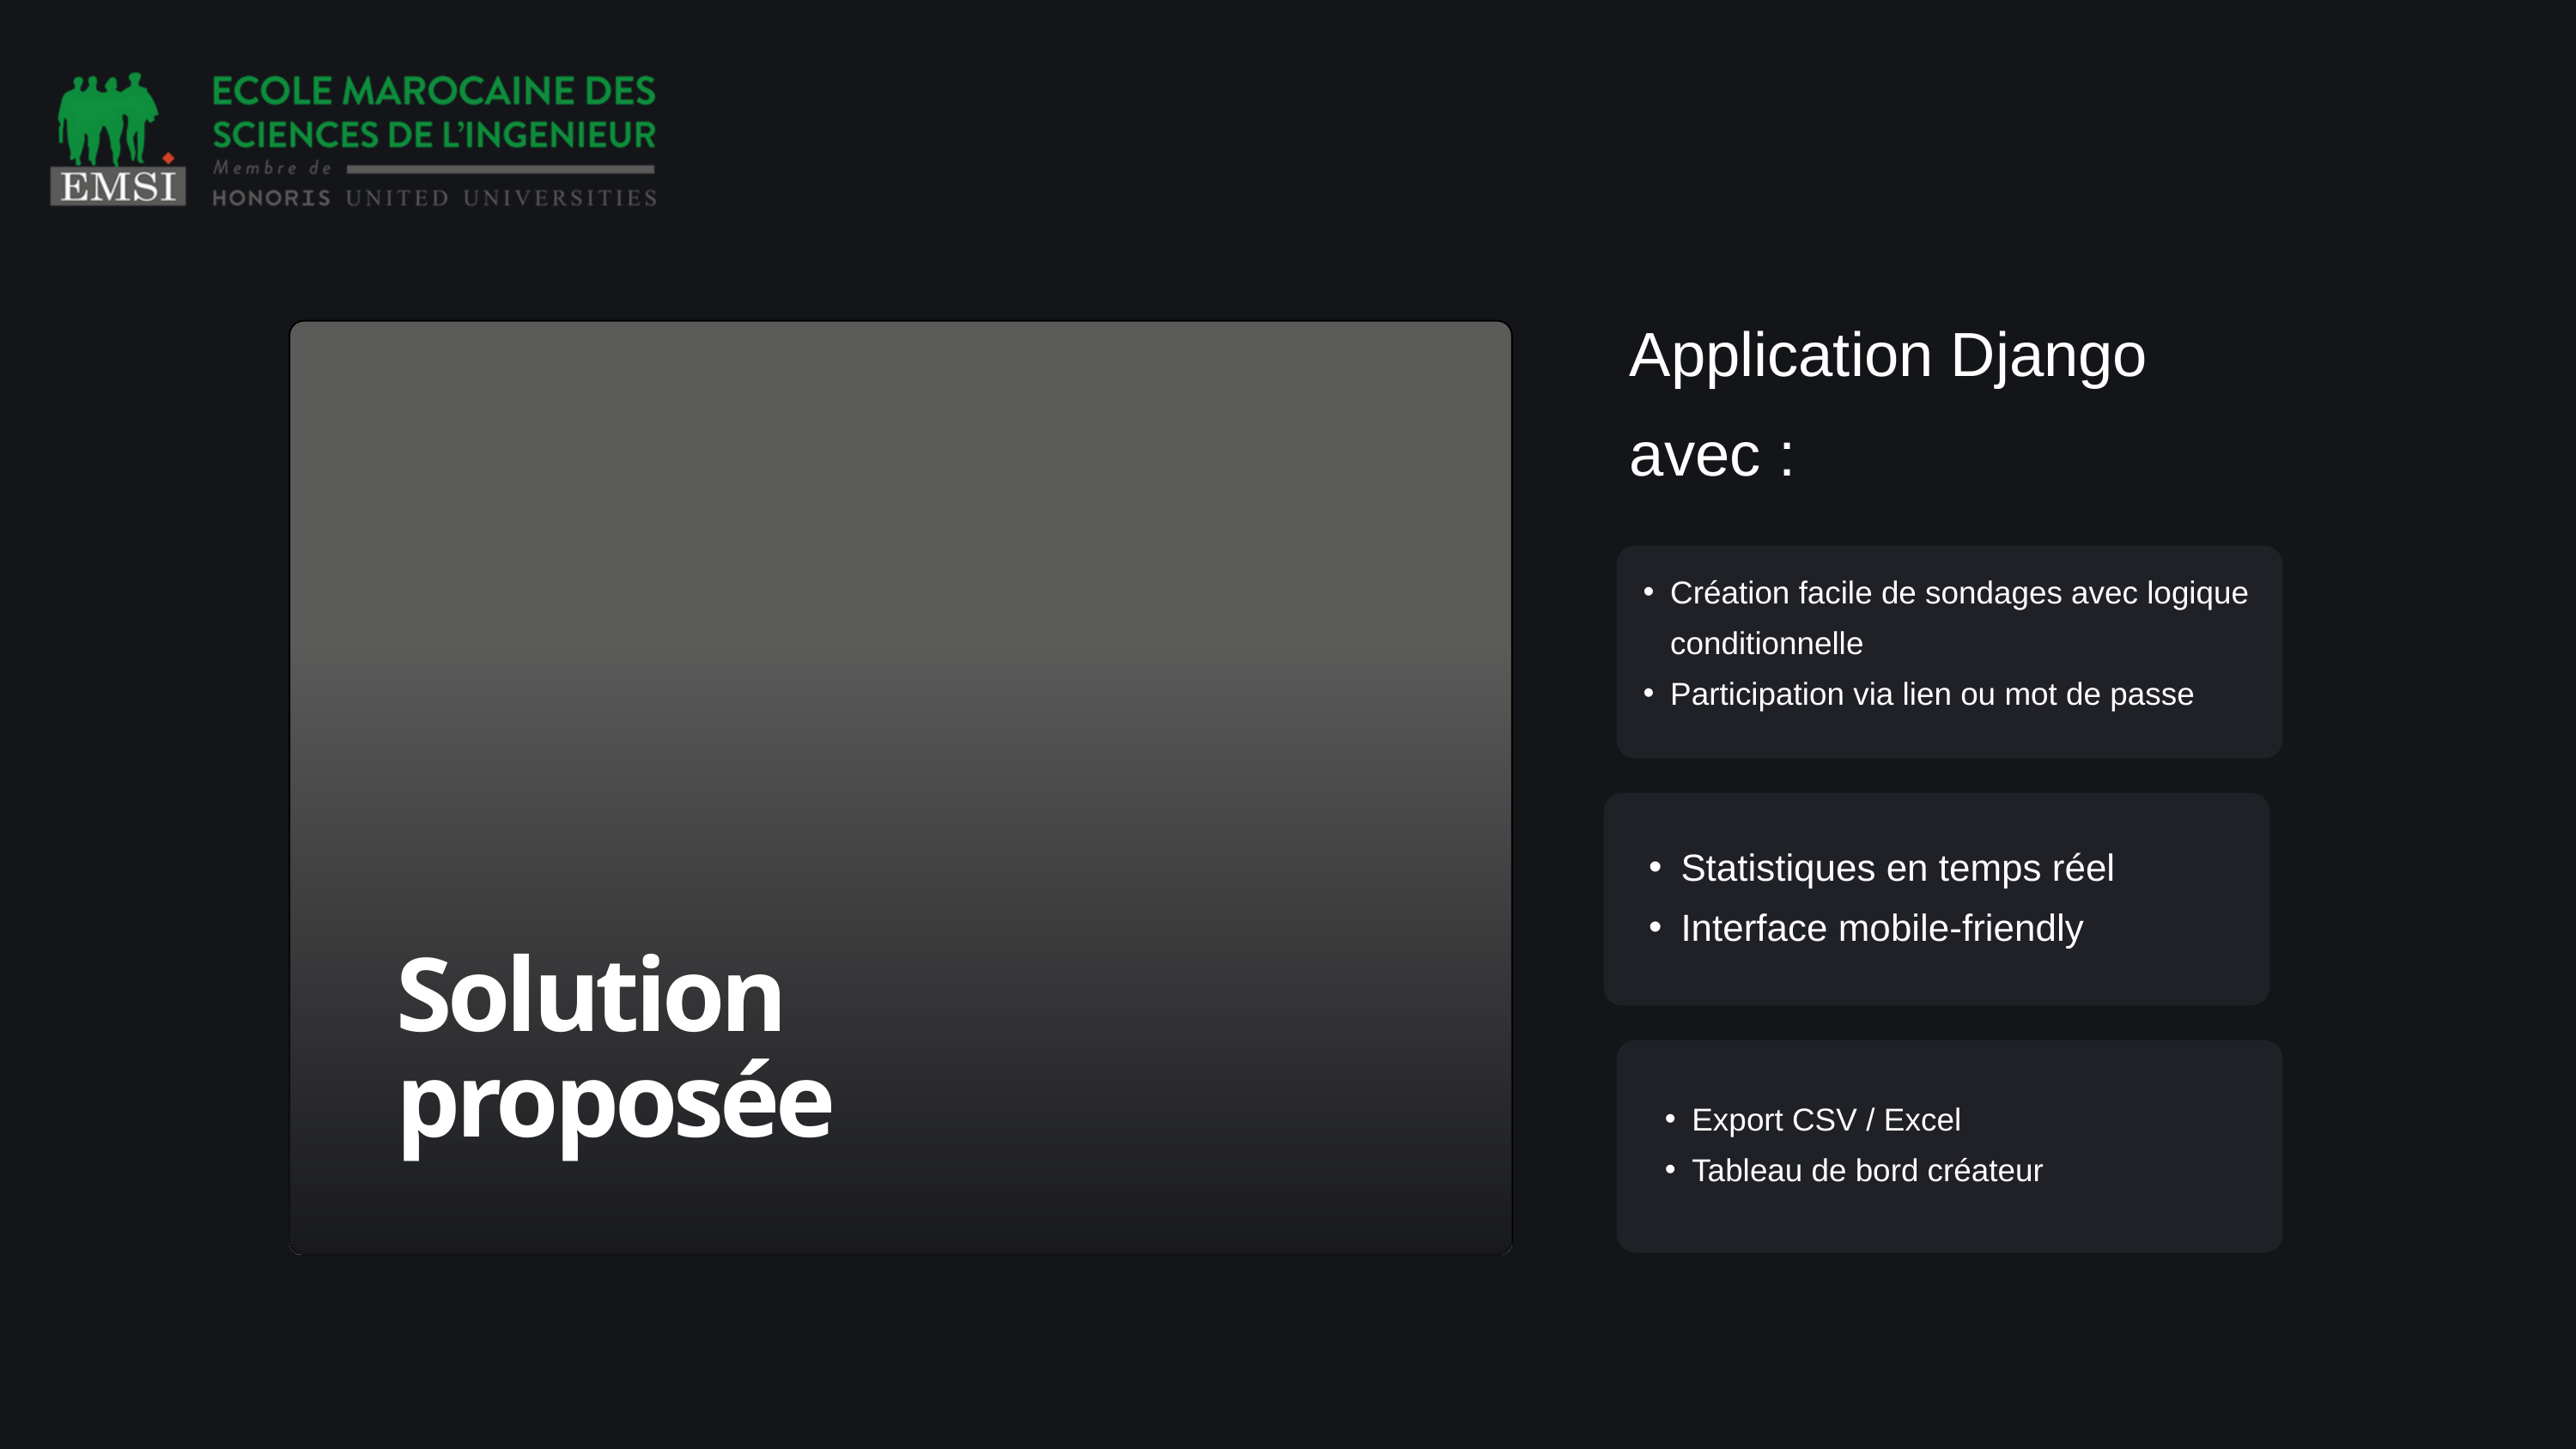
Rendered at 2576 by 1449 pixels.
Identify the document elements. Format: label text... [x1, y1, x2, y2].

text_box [289, 645, 1512, 1255]
text_box Application Django avec : [1629, 290, 2270, 488]
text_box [289, 320, 1512, 644]
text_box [1616, 1040, 2283, 1253]
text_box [1616, 545, 2283, 759]
text_box [42, 64, 669, 220]
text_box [1603, 792, 2270, 1006]
